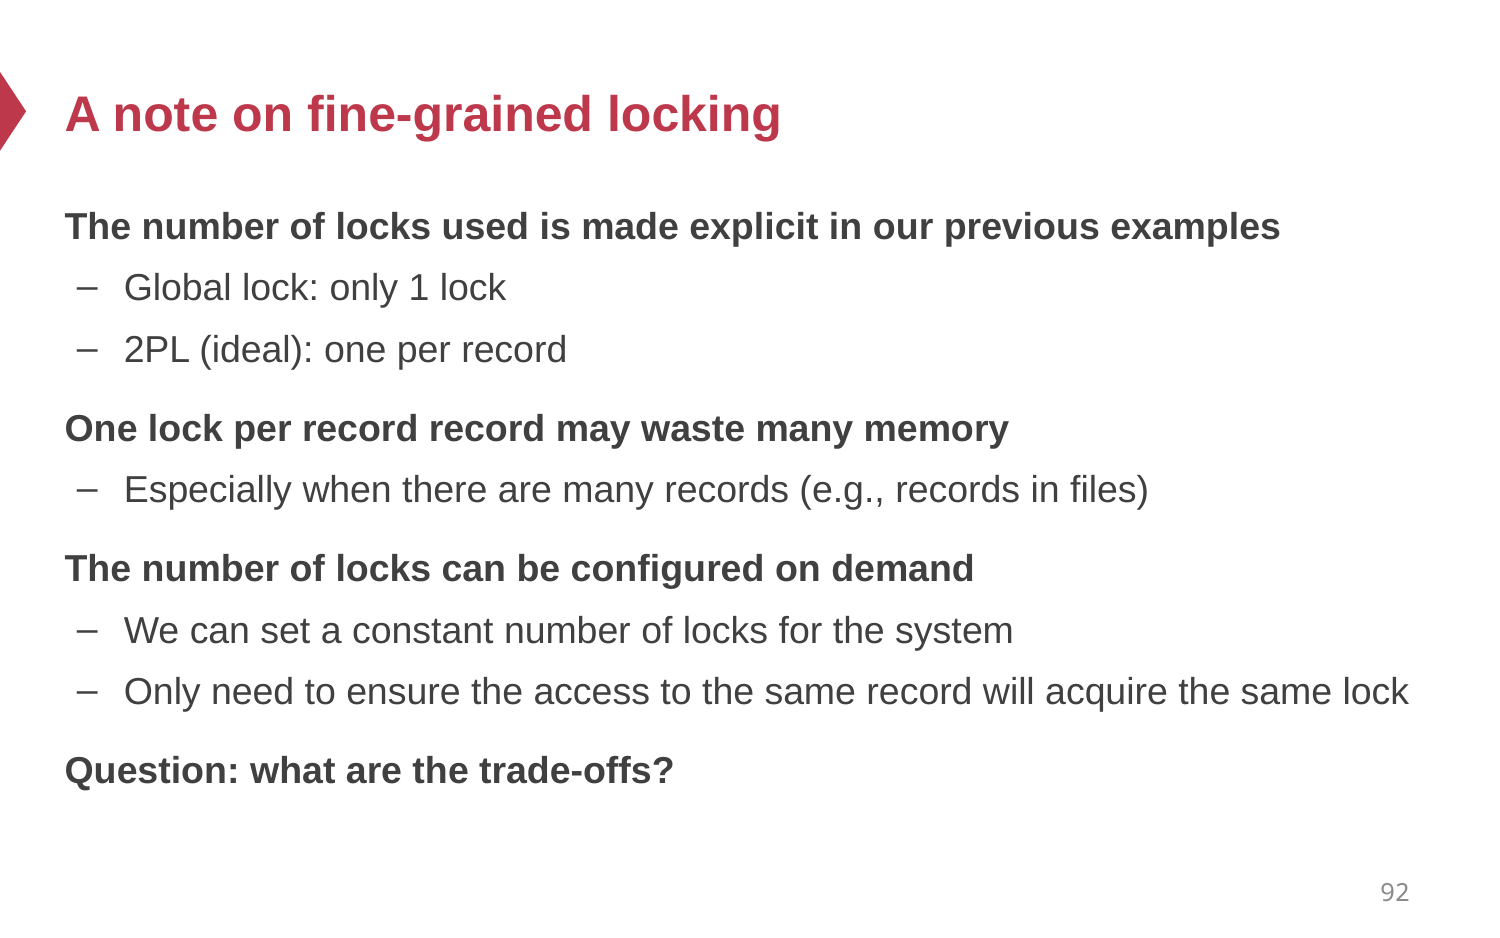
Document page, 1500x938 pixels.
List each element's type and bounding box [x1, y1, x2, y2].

title [49, 37, 1400, 185]
slide_number [1074, 868, 1425, 919]
list [49, 185, 1451, 938]
